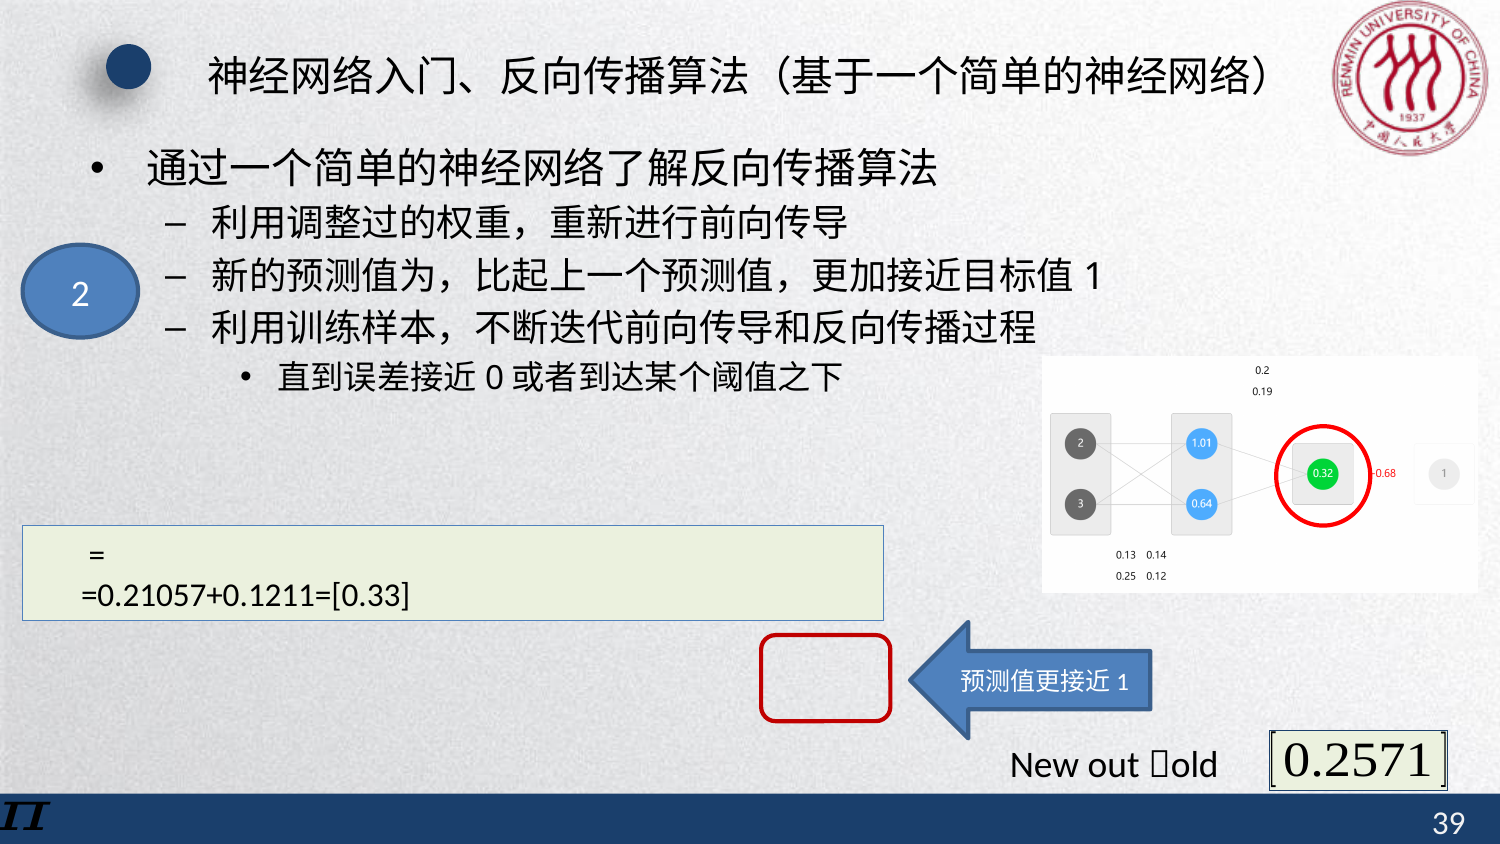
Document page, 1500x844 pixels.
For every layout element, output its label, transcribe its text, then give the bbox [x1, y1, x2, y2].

text_box 2 [20, 242, 141, 340]
title 神经网络入门、反向传播算法（基于一个简单的神经网络） [75, 33, 1425, 116]
text_box [759, 632, 893, 724]
text_box 预测值更接近1 [907, 619, 1153, 741]
picture [0, 0, 1500, 793]
